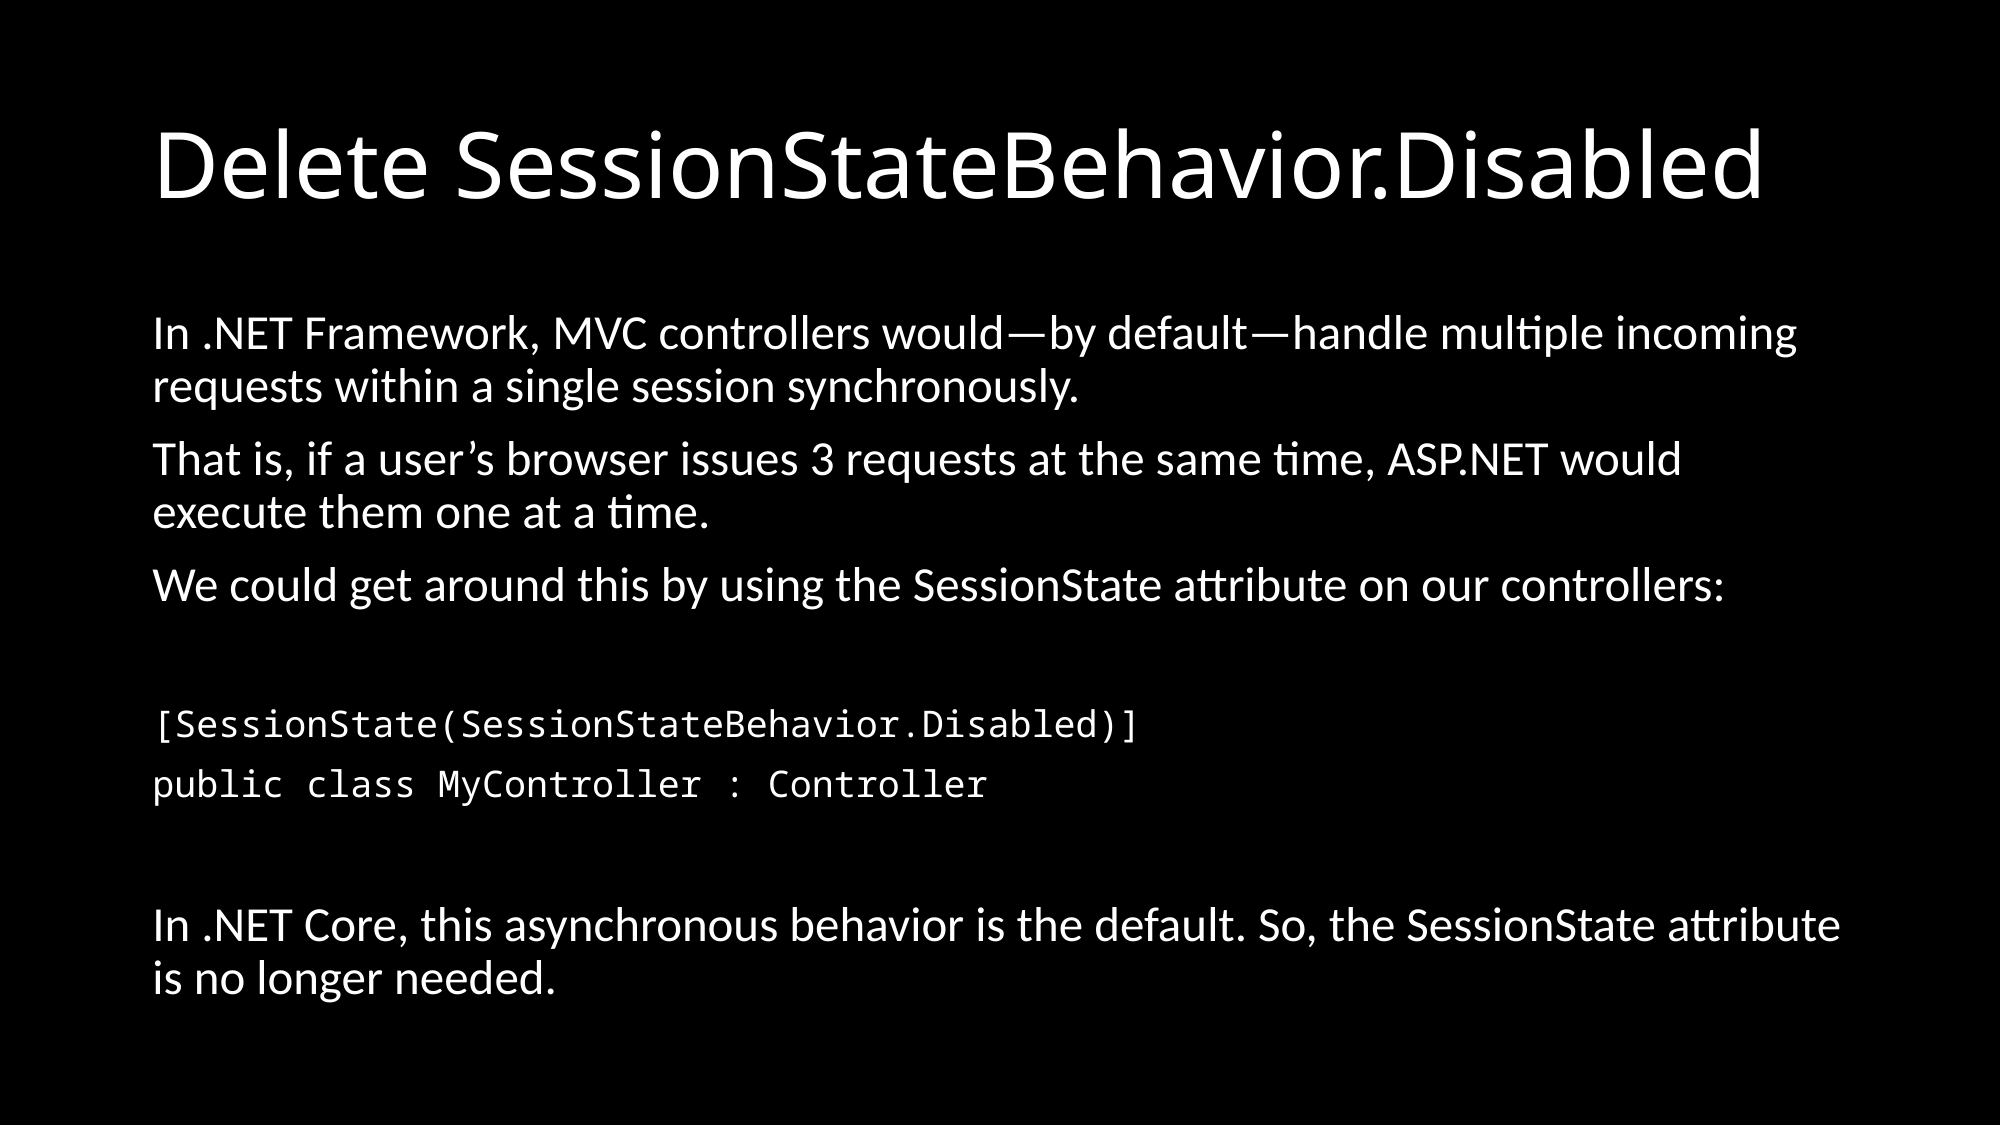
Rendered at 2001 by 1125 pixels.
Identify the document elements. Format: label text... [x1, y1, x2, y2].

list In .NET Framework, MVC controllers would—by default—handle multiple incoming requests within a single session synchronously. That is, if a user’s browser issues 3 requests at the same time, ASP.NET would execute them one at a time. We could get around this by using the SessionState attribute on our controllers: [SessionState(SessionStateBehavior.Disabled)] public class MyController : Controller In .NET Core, this asynchronous behavior is the default. So, the SessionState attribute is no longer needed. [137, 299, 1863, 1014]
title Delete SessionStateBehavior.Disabled [137, 59, 1863, 278]
